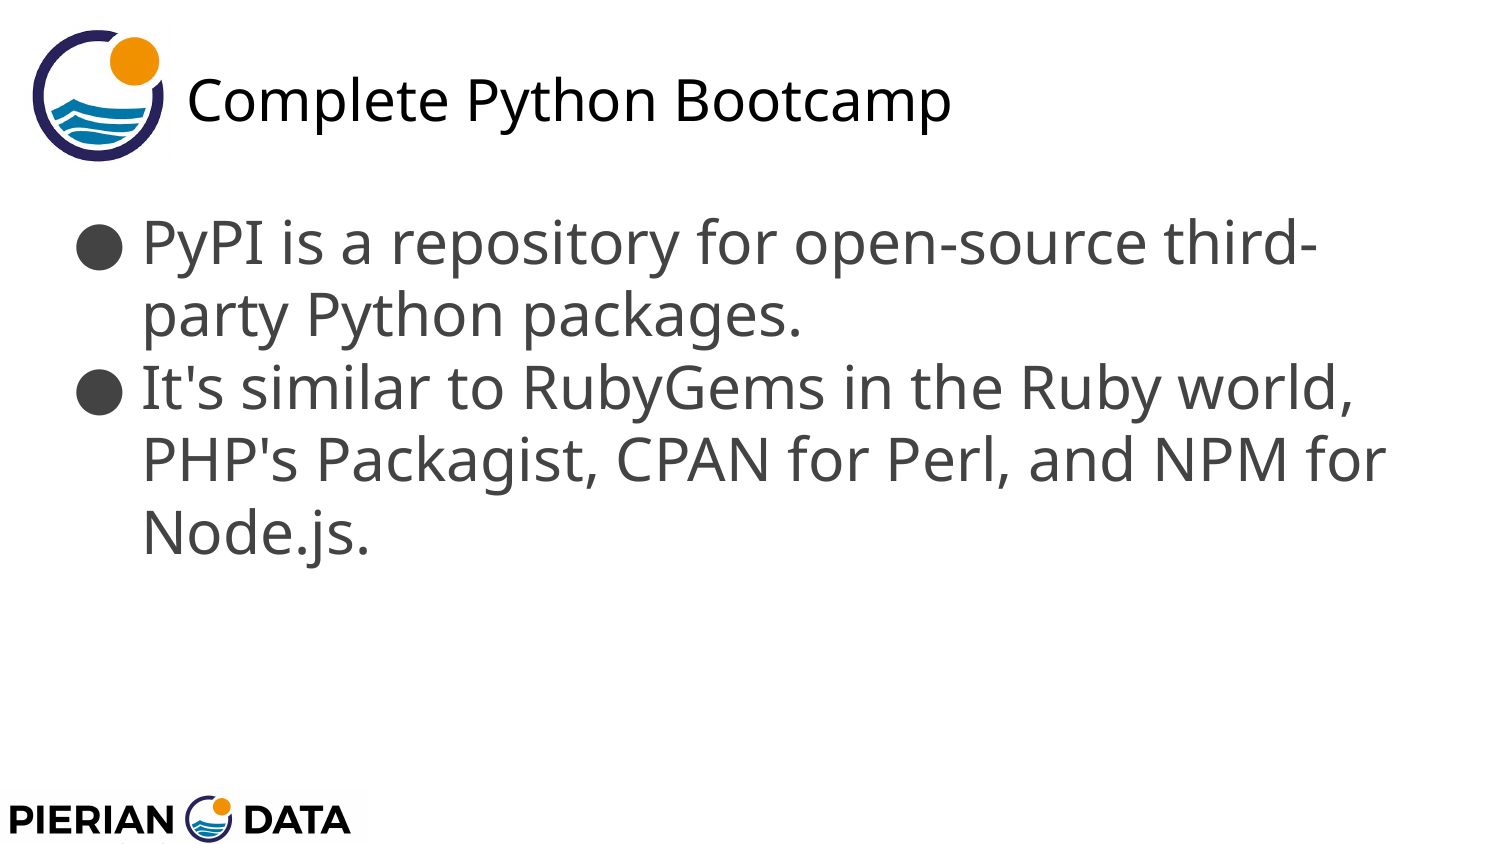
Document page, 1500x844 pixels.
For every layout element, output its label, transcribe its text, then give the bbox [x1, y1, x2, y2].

title Complete Python Bootcamp [176, 48, 1449, 143]
picture [0, 787, 368, 844]
list PyPI is a repository for open-source third-party Python packages. It's similar to RubyGems in the Ruby world, PHP's Packagist, CPAN for Perl, and NPM for Node.js. [51, 189, 1476, 750]
picture [24, 24, 172, 167]
